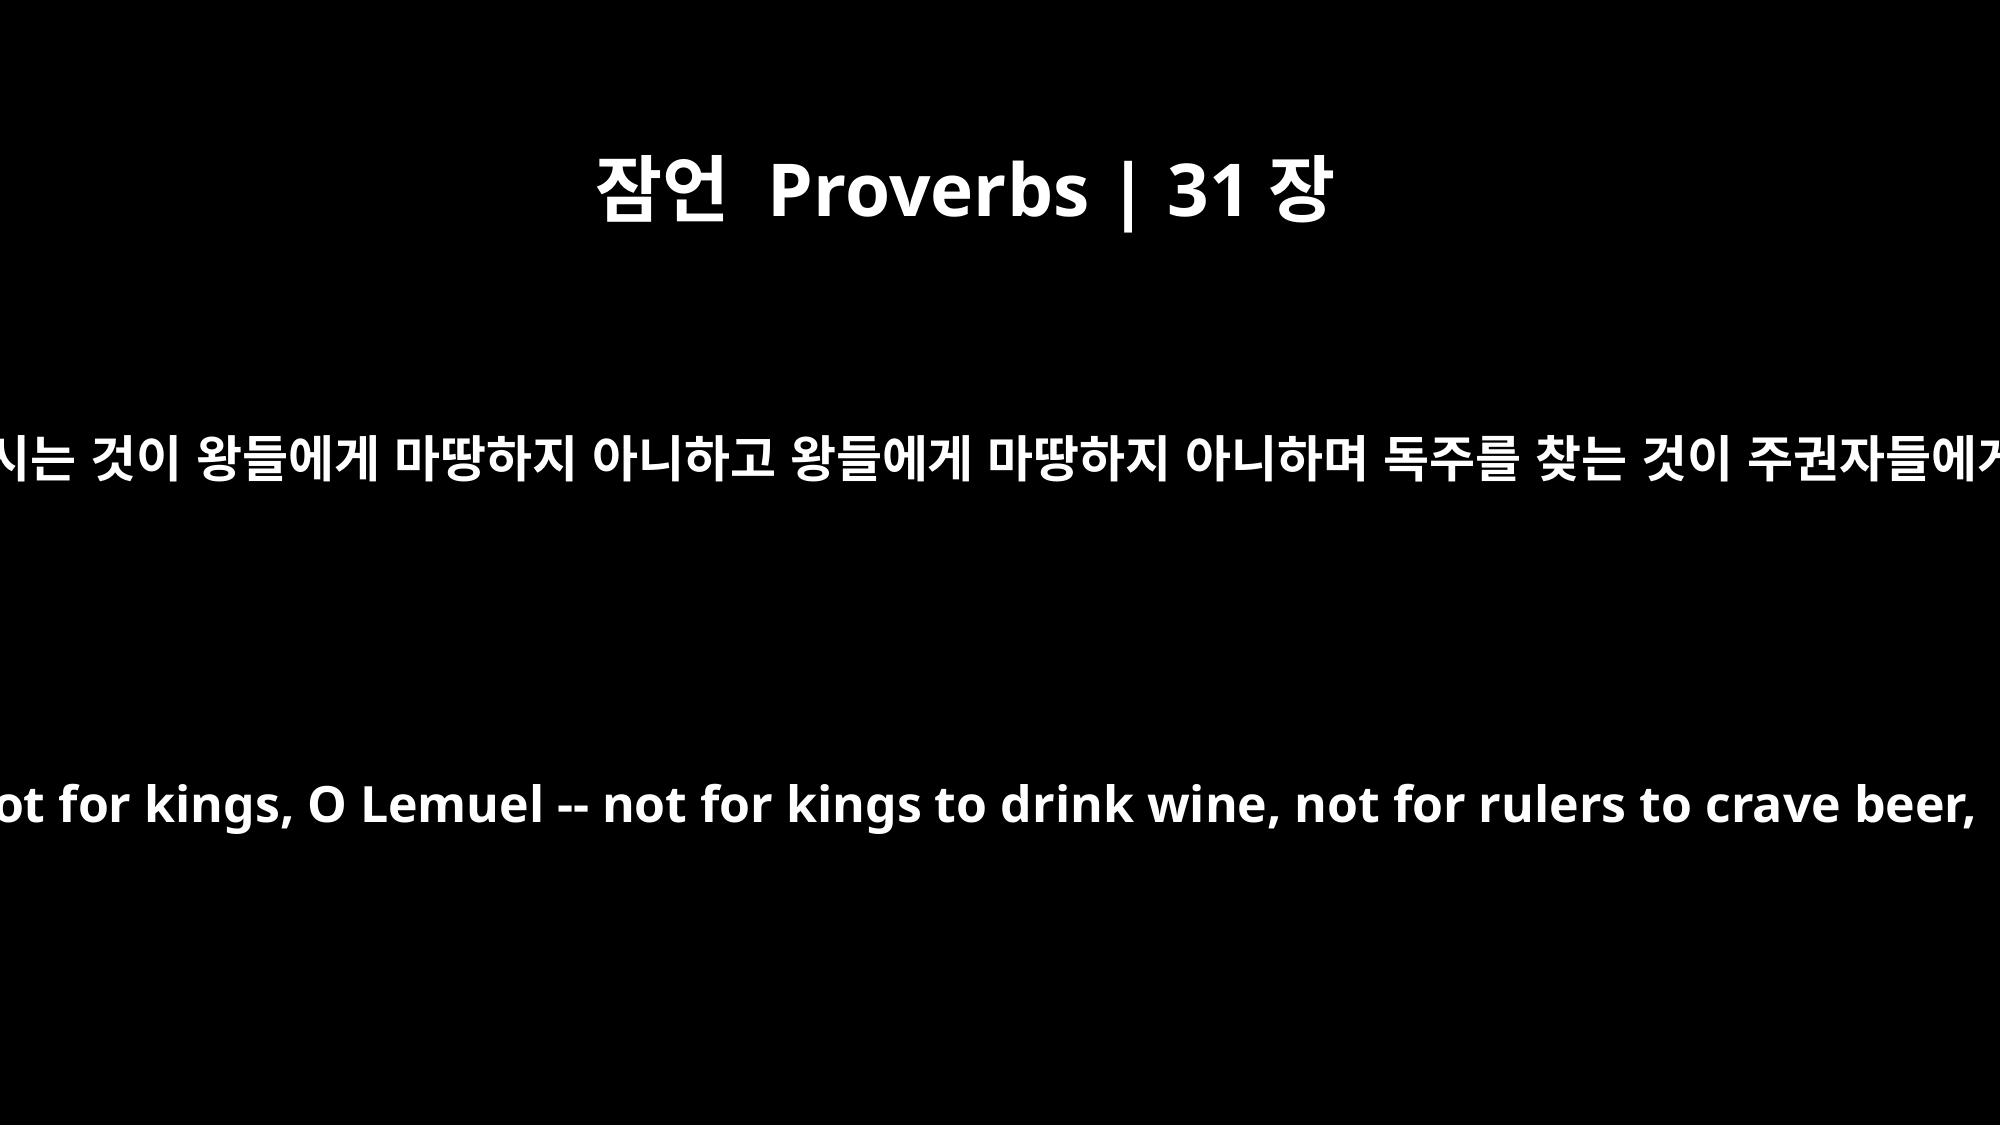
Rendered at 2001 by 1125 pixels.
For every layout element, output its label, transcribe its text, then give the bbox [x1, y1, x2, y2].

text_box "It is not for kings, O Lemuel -- not for kings to drink wine, not for rulers to crave beer, [0, 764, 1993, 840]
text_box 4 르무엘아 포도주를 마시는 것이 왕들에게 마땅하지 아니하고 왕들에게 마땅하지 아니하며 독주를 찾는 것이 주권자들에게 마땅하지 않도다 [0, 359, 2000, 495]
text_box 잠언 Proverbs | 31장 [580, 136, 1352, 239]
